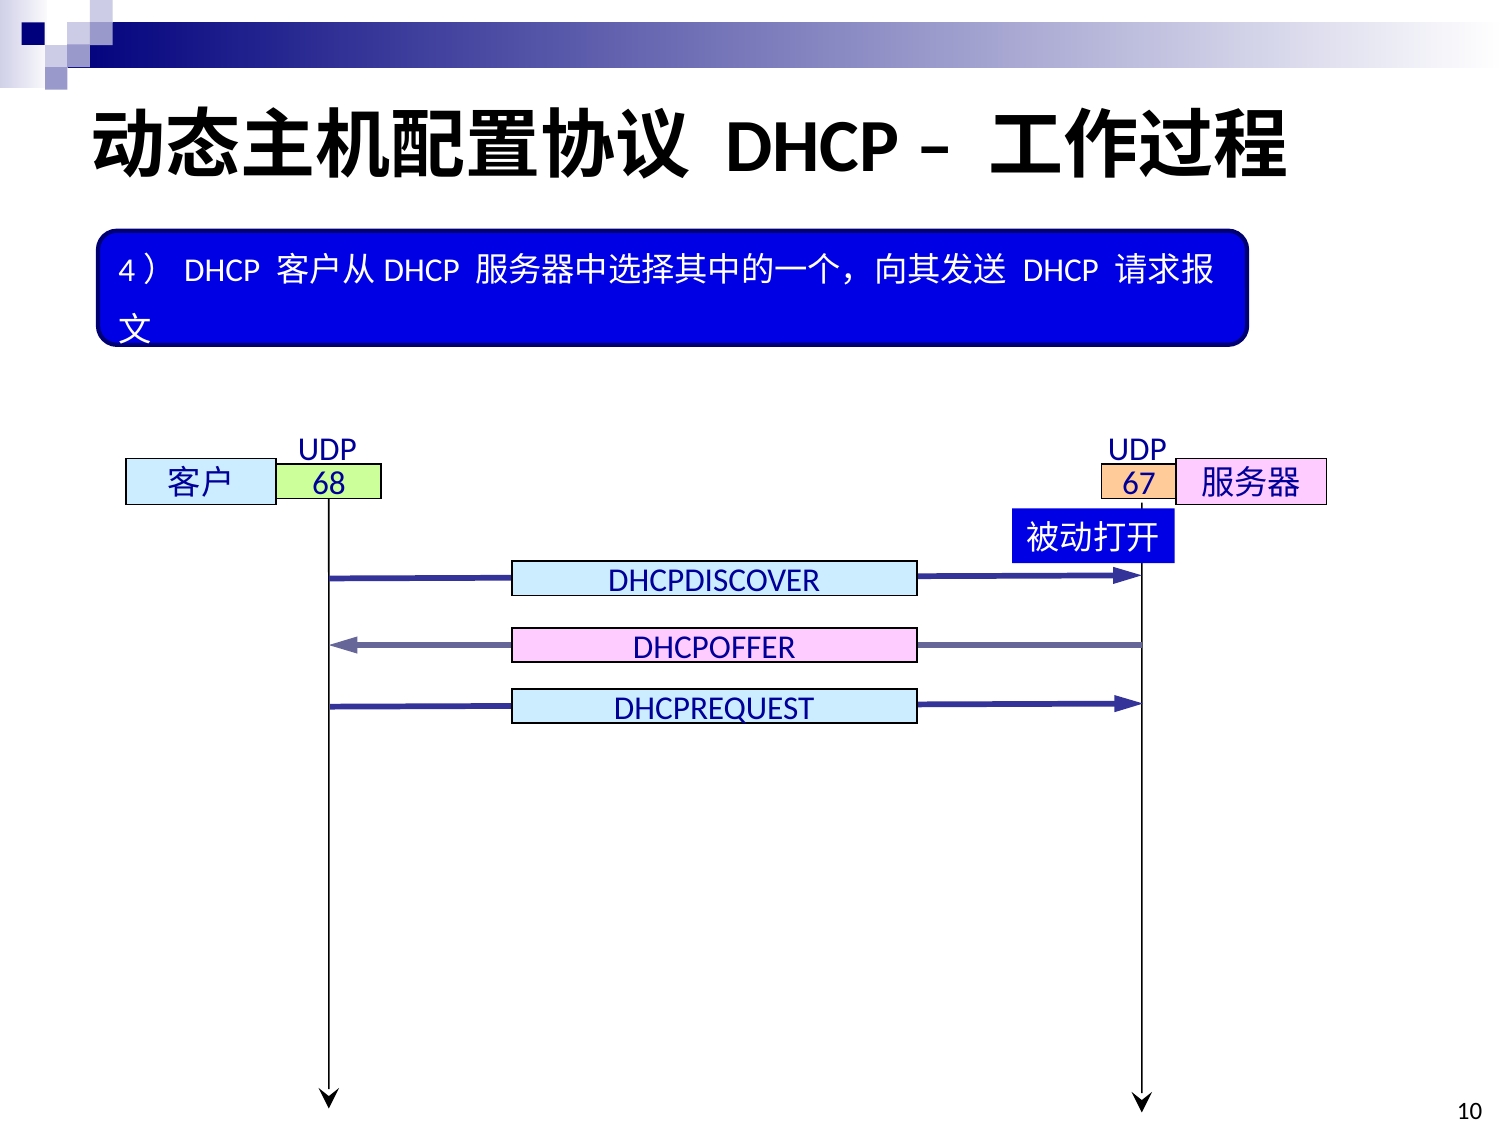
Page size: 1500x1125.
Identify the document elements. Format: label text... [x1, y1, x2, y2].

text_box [125, 419, 1327, 1113]
text_box 4）DHCP 客户从DHCP 服务器中选择其中的一个，向其发送 DHCP 请求报文 [95, 228, 1250, 347]
slide_number 10 [1425, 1100, 1483, 1125]
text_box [329, 688, 1144, 724]
title 动态主机配置协议 DHCP – 工作过程 [75, 75, 1425, 209]
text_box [328, 627, 1143, 663]
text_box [328, 560, 1143, 596]
